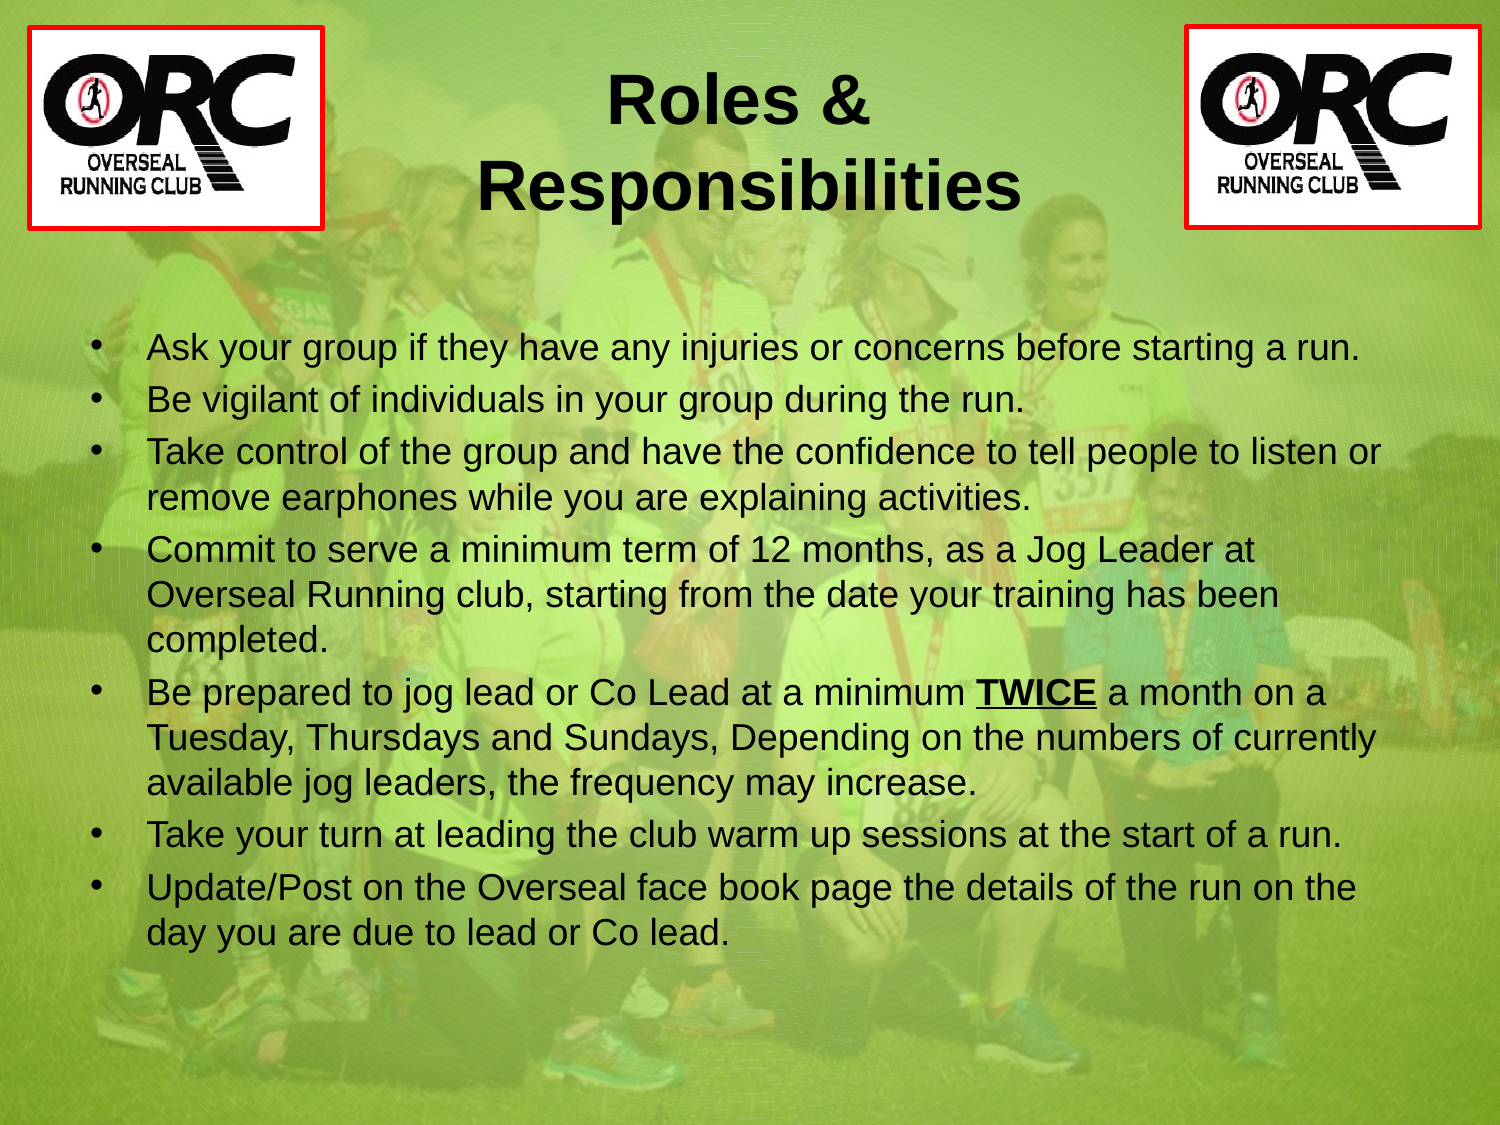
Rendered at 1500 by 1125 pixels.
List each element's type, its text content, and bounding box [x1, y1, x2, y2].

title Roles & Responsibilities [75, 45, 1425, 233]
picture [1189, 29, 1478, 225]
list Ask your group if they have any injuries or concerns before starting a run. Be vigilant of individuals in your group during the run. Take control of the group and have the confidence to tell people to listen or remove earphones while you are explaining activities. Commit to serve a minimum term of 12 months, as a Jog Leader at Overseal Running club, starting from the date your training has been completed. Be prepared to jog lead or Co Lead at a minimum TWICE a month on a Tuesday, Thursdays and Sundays, Depending on the numbers of currently available jog leaders, the frequency may increase. Take your turn at leading the club warm up sessions at the start of a run. Update/Post on the Overseal face book page the details of the run on the day you are due to lead or Co lead. [75, 262, 1425, 1005]
picture [32, 30, 320, 226]
